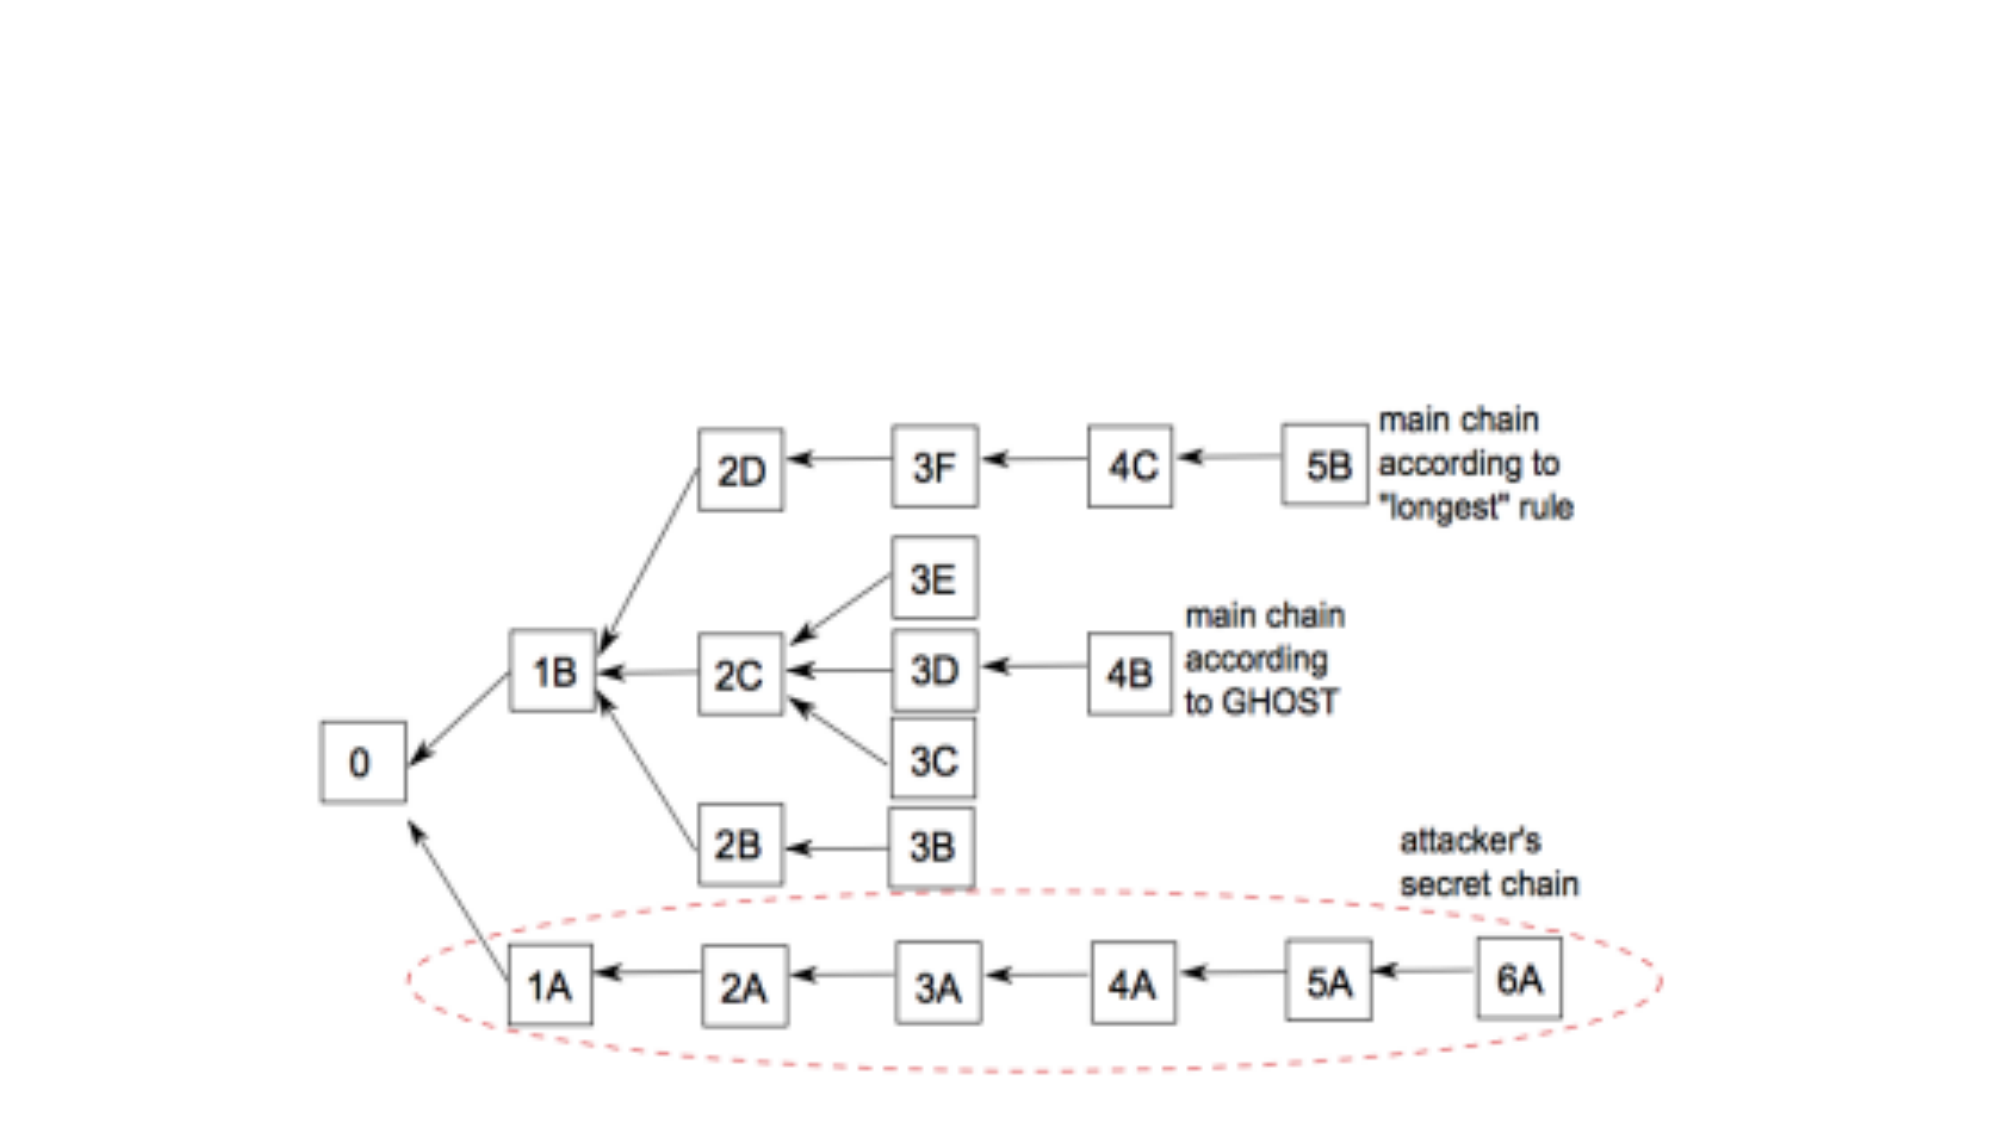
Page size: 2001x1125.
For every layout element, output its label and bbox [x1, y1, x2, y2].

list [137, 339, 1761, 1079]
